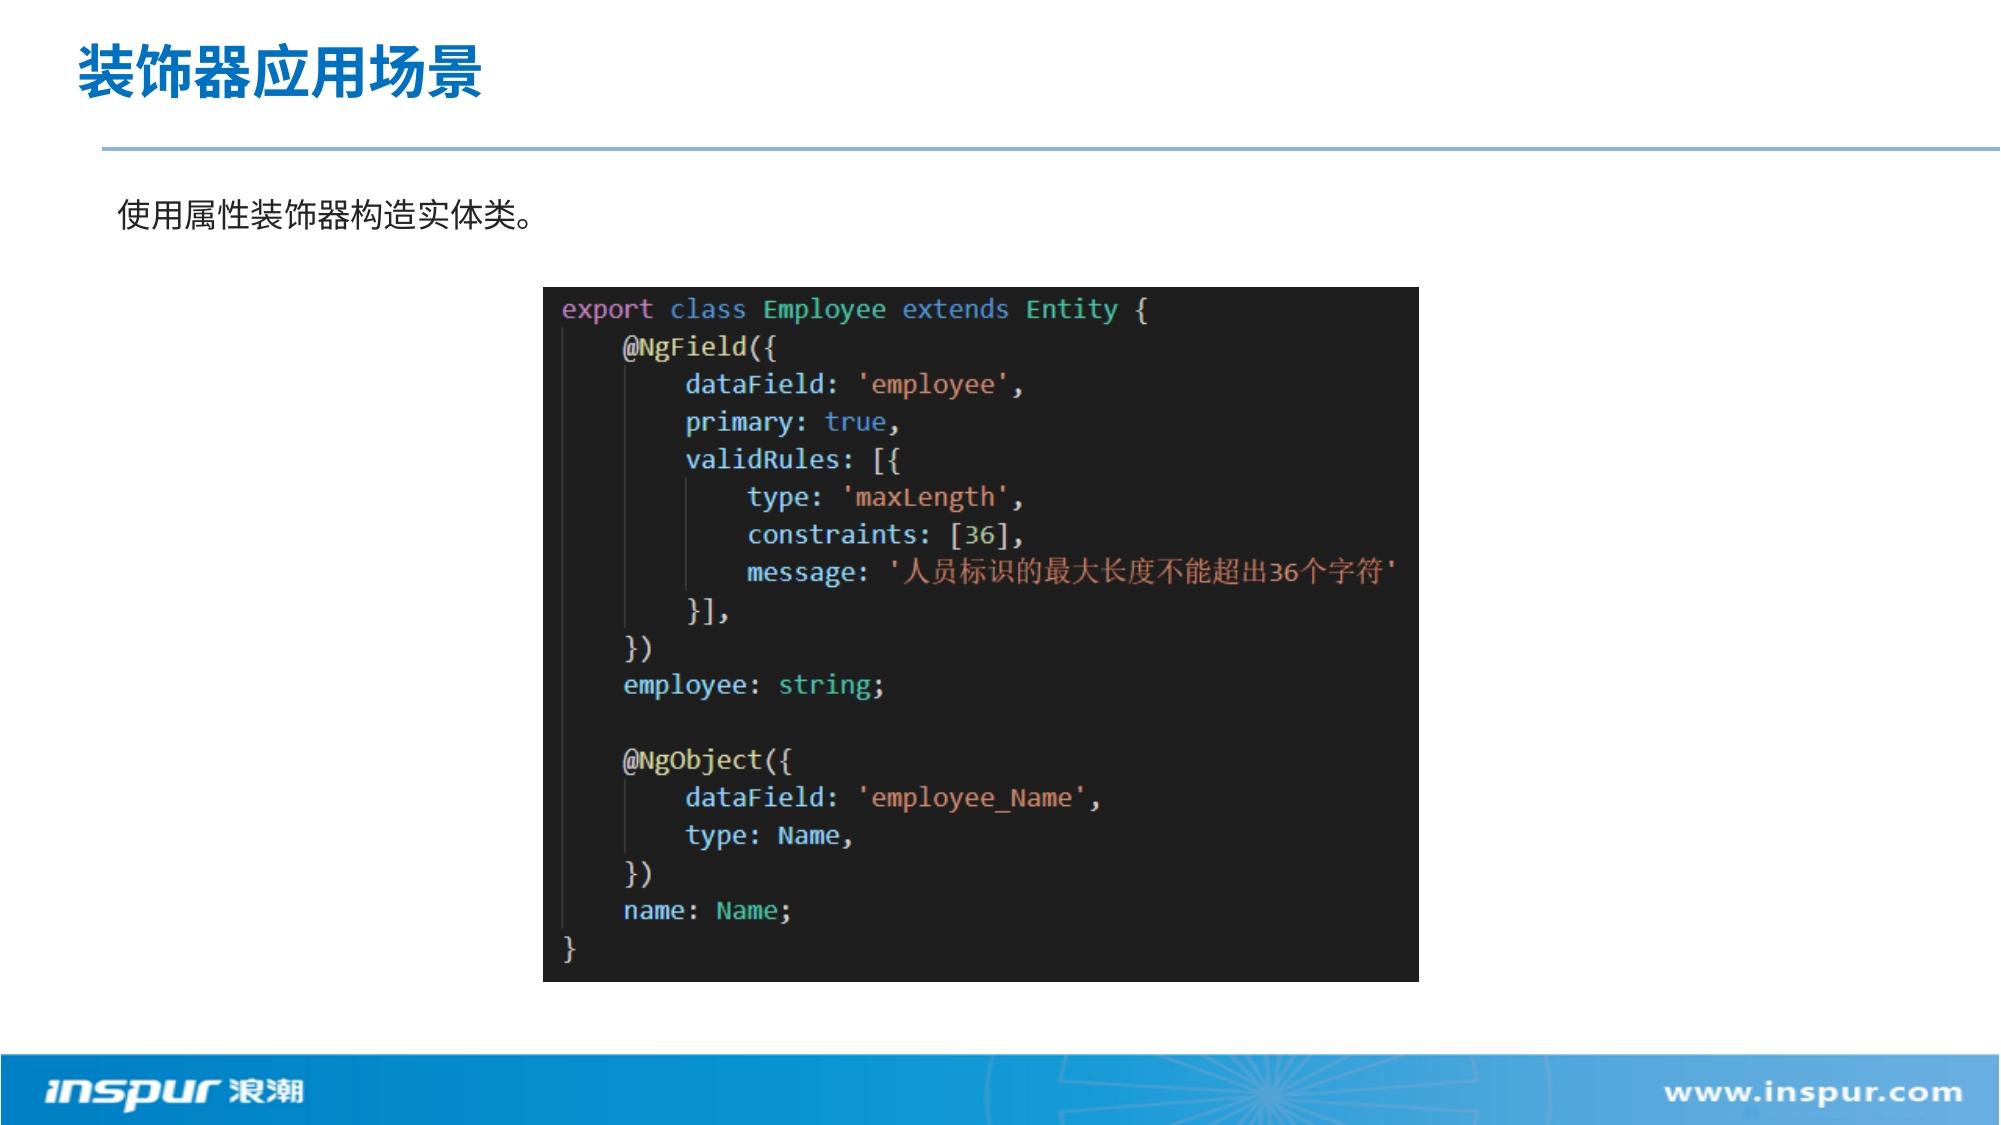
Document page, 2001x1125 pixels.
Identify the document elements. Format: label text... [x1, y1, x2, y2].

title 装饰器应用场景 [62, 0, 1900, 141]
picture [543, 287, 1419, 982]
text_box 使用属性装饰器构造实体类。 [87, 166, 1978, 242]
picture [230, 1077, 304, 1103]
picture [1, 1054, 1999, 1125]
